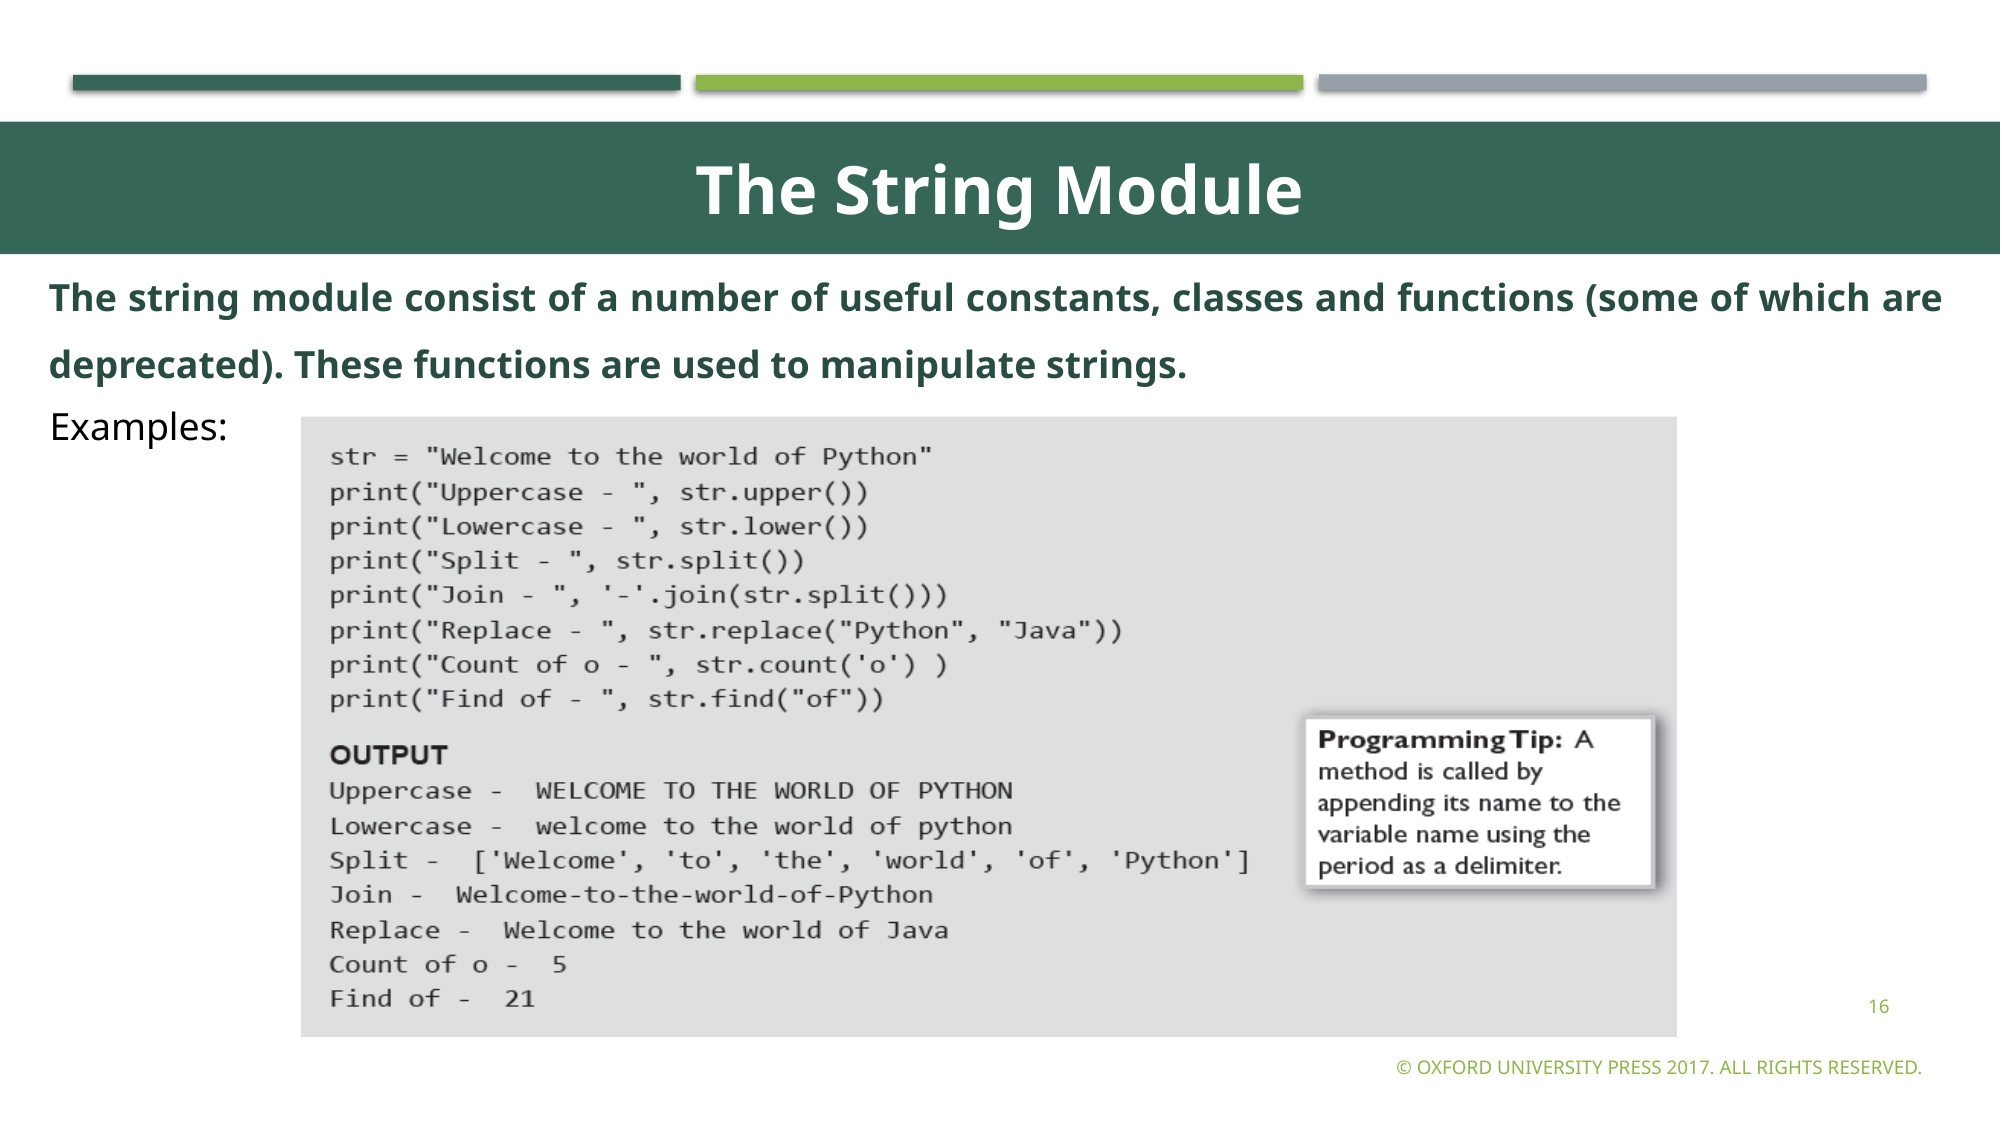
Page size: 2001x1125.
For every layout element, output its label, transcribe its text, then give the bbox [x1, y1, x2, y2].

text_box The string module consist of a number of useful constants, classes and functions (some of which are deprecated). These functions are used to manipulate strings. [33, 244, 1961, 394]
text_box Examples: [34, 395, 431, 456]
footer © Oxford University Press 2017. All rights reserved. [1381, 1036, 1961, 1097]
text_box The String Module [0, 120, 2000, 256]
picture [301, 409, 1677, 1038]
slide_number 16 [1732, 977, 1905, 1036]
